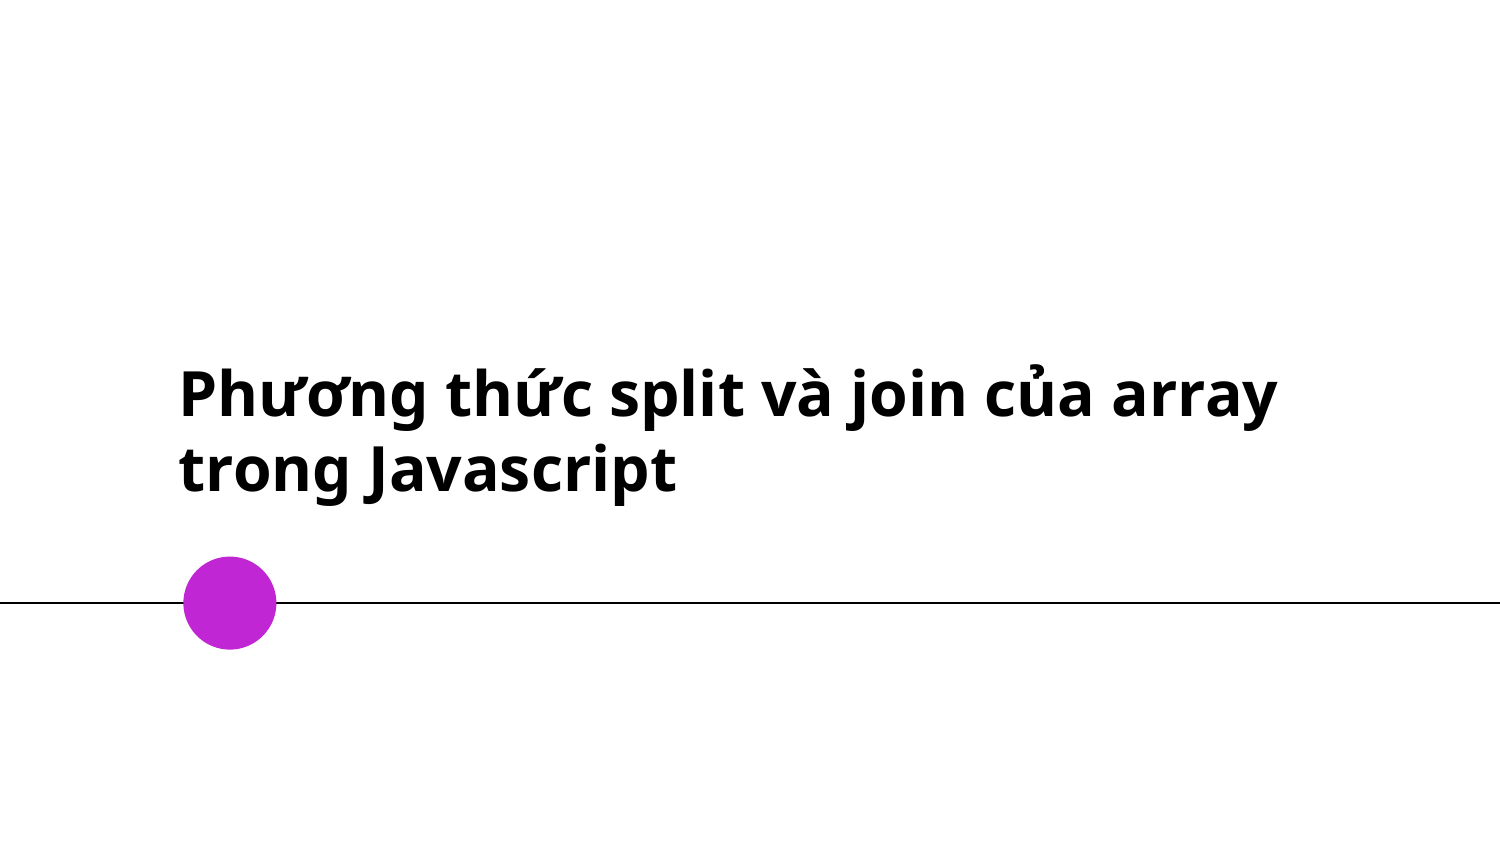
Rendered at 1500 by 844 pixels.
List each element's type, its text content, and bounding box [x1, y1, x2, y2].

title Phương thức split và join của array trong Javascript [163, 328, 1329, 519]
